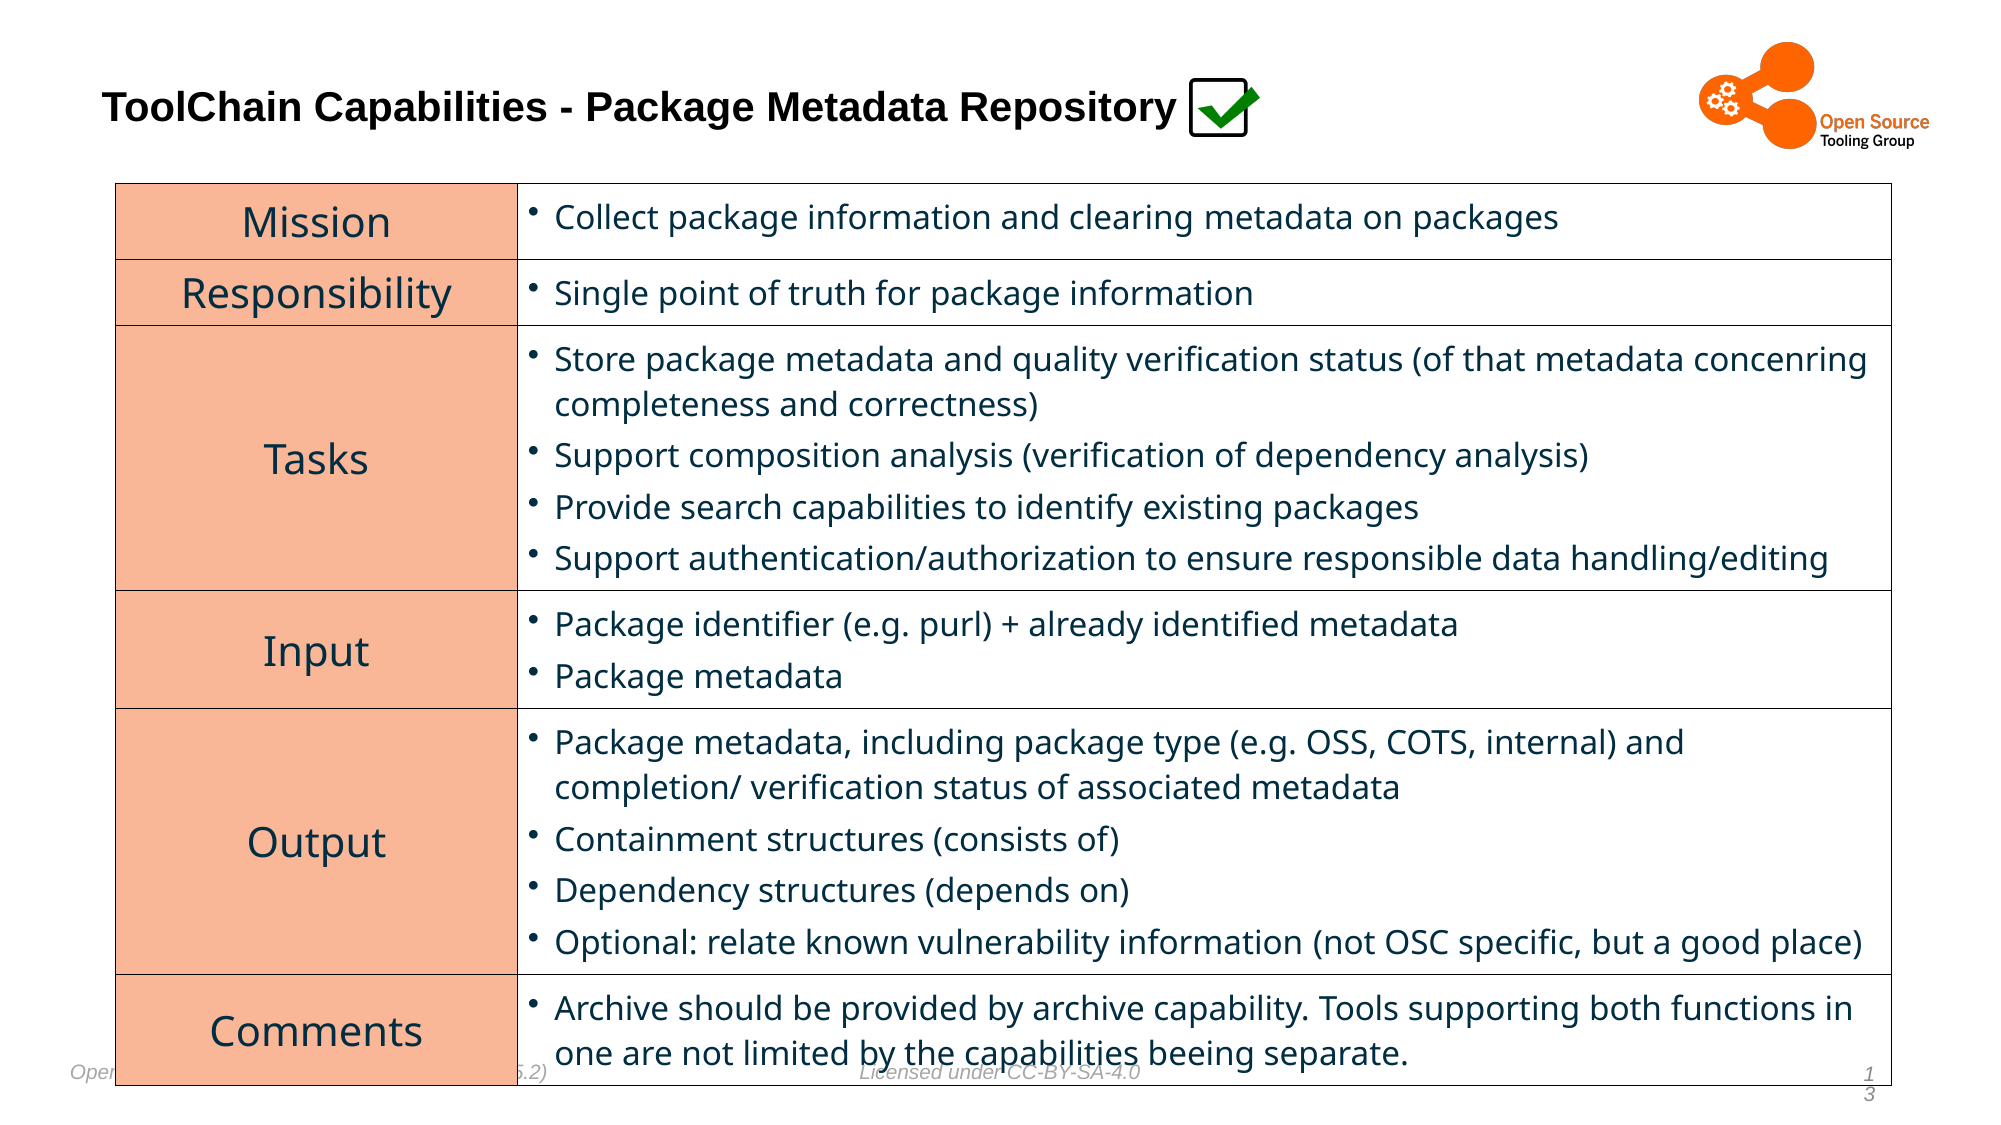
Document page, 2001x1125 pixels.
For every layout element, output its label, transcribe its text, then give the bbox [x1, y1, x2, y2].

table_cell Input [116, 591, 517, 708]
table_cell Store package metadata and quality verification status (of that metadata concenring completeness and correctness) Support composition analysis (verification of dependency analysis) Provide search capabilities to identify existing packages Support authentication/authorization to ensure responsible data handling/editing [518, 326, 1891, 590]
picture [1189, 78, 1260, 137]
table_cell Comments [116, 975, 517, 1085]
title ToolChain Capabilities - Package Metadata Repository [93, 58, 1707, 157]
table_cell Tasks [116, 326, 517, 590]
table_cell Package identifier (e.g. purl) + already identified metadata Package metadata [518, 591, 1891, 708]
table_header Mission [116, 184, 517, 259]
table_cell Single point of truth for package information [518, 260, 1891, 325]
table_cell Archive should be provided by archive capability. Tools supporting both functions in one are not limited by the capabilities beeing separate. [518, 975, 1891, 1085]
table_cell Output [116, 709, 517, 974]
picture [1699, 42, 1929, 149]
table_cell Responsibility [116, 260, 517, 325]
slide_number 13 [1855, 1053, 1886, 1092]
table_cell Package metadata, including package type (e.g. OSS, COTS, internal) and completion/ verification status of associated metadata Containment structures (consists of) Dependency structures (depends on) Optional: relate known vulnerability information (not OSC specific, but a good place) [518, 709, 1891, 974]
table_header Collect package information and clearing metadata on packages [518, 184, 1891, 259]
